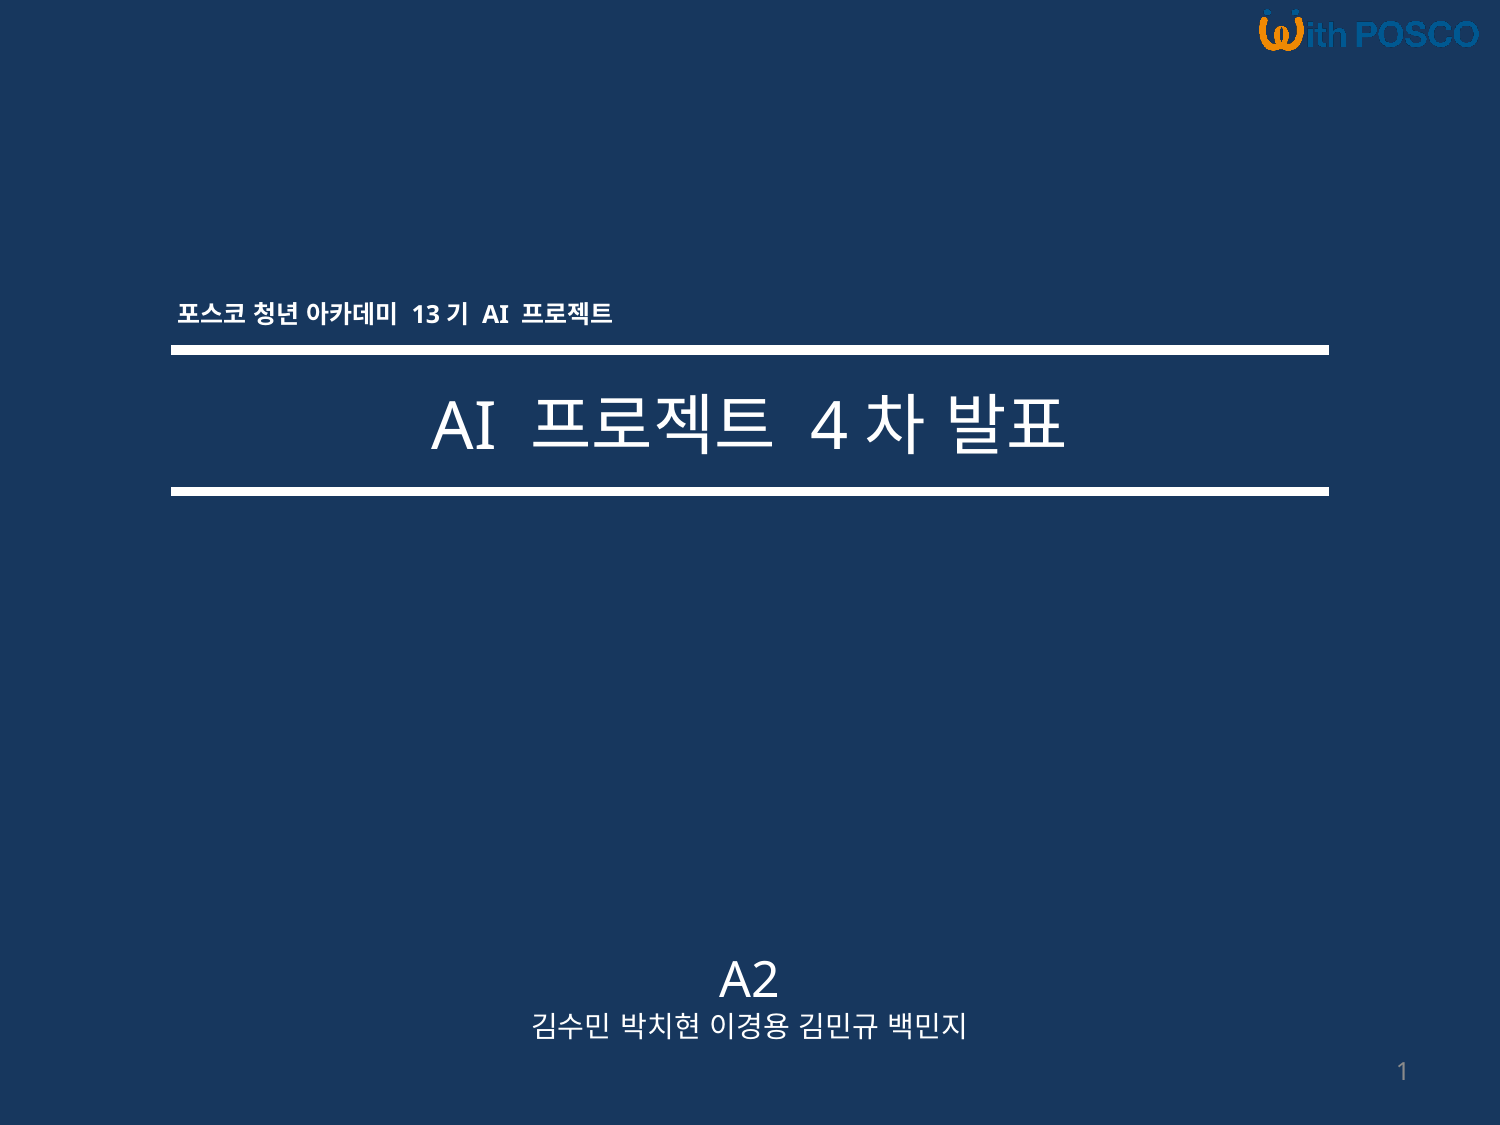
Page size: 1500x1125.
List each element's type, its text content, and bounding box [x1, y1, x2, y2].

text_box 포스코 청년 아카데미 13기 AI 프로젝트 [100, 291, 691, 337]
text_box AI 프로젝트 4차 발표 [348, 375, 1152, 471]
picture [1257, 6, 1480, 53]
text_box A2 김수민 박치현 이경용 김민규 백민지 [454, 940, 1046, 1051]
slide_number 1 [1074, 1042, 1425, 1103]
